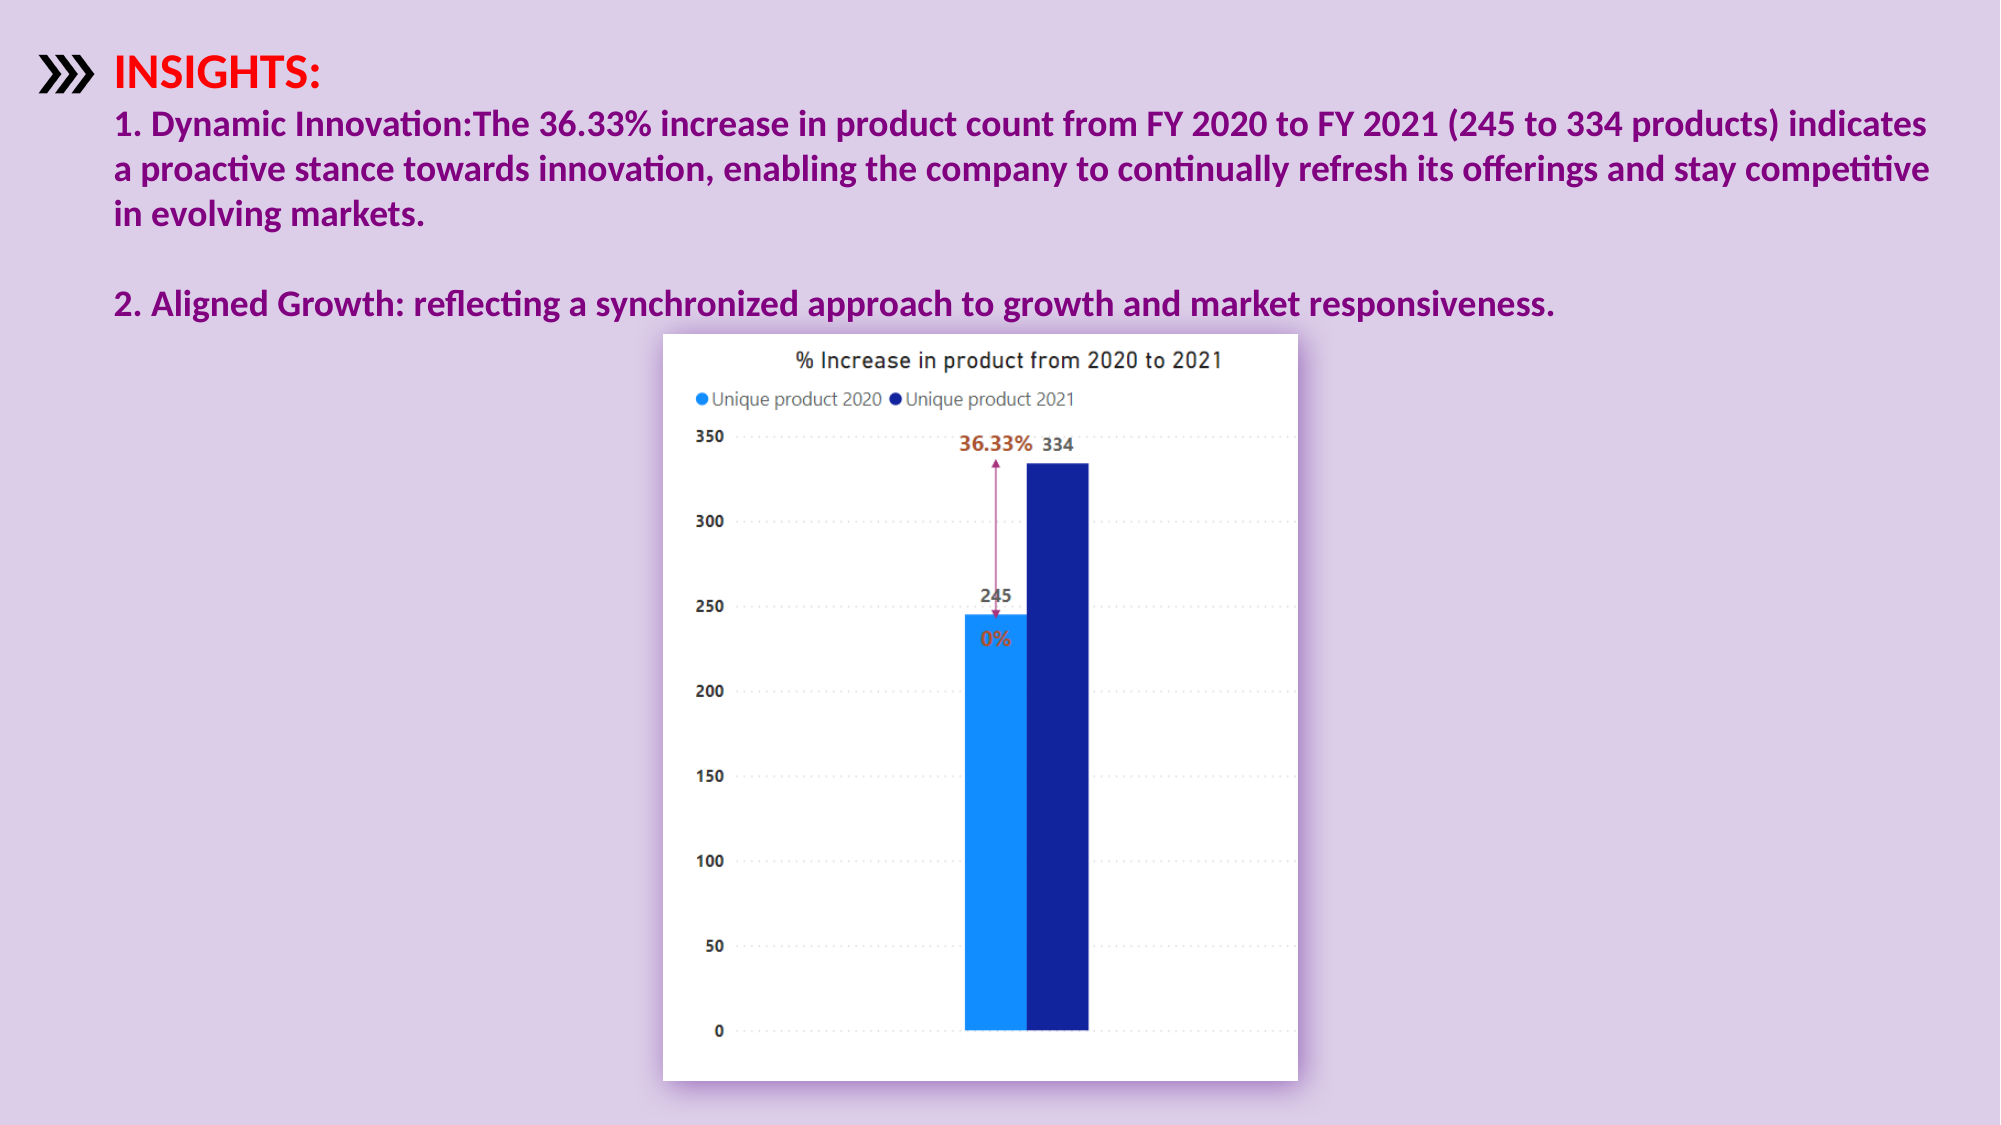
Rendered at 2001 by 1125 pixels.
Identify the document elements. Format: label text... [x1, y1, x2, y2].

picture [663, 334, 1298, 1081]
text_box INSIGHTS: 1. Dynamic Innovation:The 36.33% increase in product count from FY 2020 to FY 2021 (245 to 334 products) indicates a proactive stance towards innovation, enabling the company to continually refresh its offerings and stay competitive in evolving markets. 2. Aligned Growth: reflecting a synchronized approach to growth and market responsiveness. [98, 31, 1968, 332]
picture [33, 41, 99, 107]
